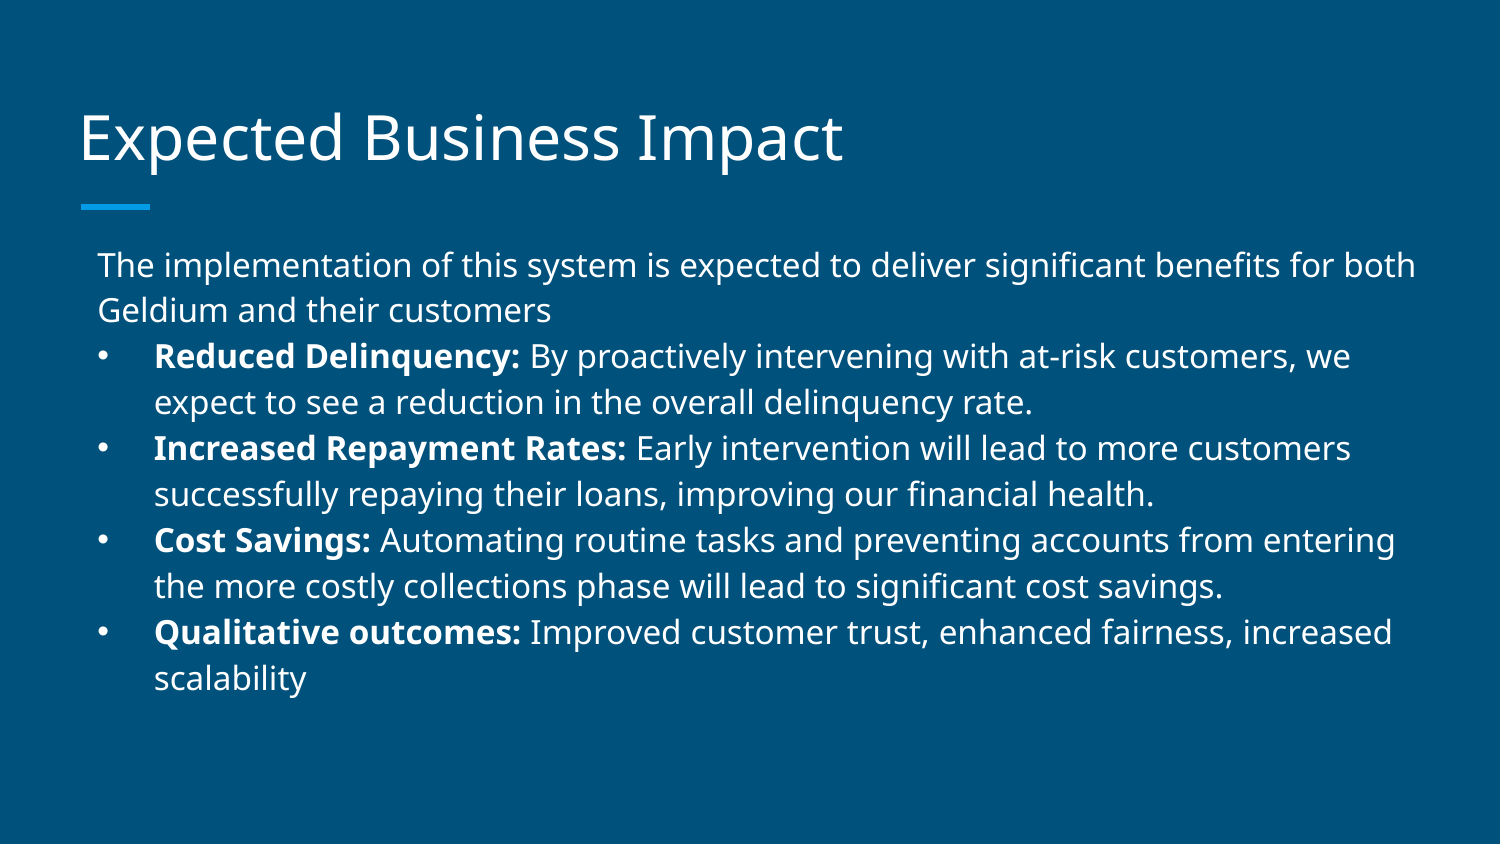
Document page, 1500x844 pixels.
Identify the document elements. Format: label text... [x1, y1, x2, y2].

list The implementation of this system is expected to deliver significant benefits for both Geldium and their customers Reduced Delinquency: By proactively intervening with at-risk customers, we expect to see a reduction in the overall delinquency rate. Increased Repayment Rates: Early intervention will lead to more customers successfully repaying their loans, improving our financial health. Cost Savings: Automating routine tasks and preventing accounts from entering the more costly collections phase will lead to significant cost savings. Qualitative outcomes: Improved customer trust, enhanced fairness, increased scalability [63, 222, 1437, 728]
title Expected Business Impact [63, 75, 1437, 188]
